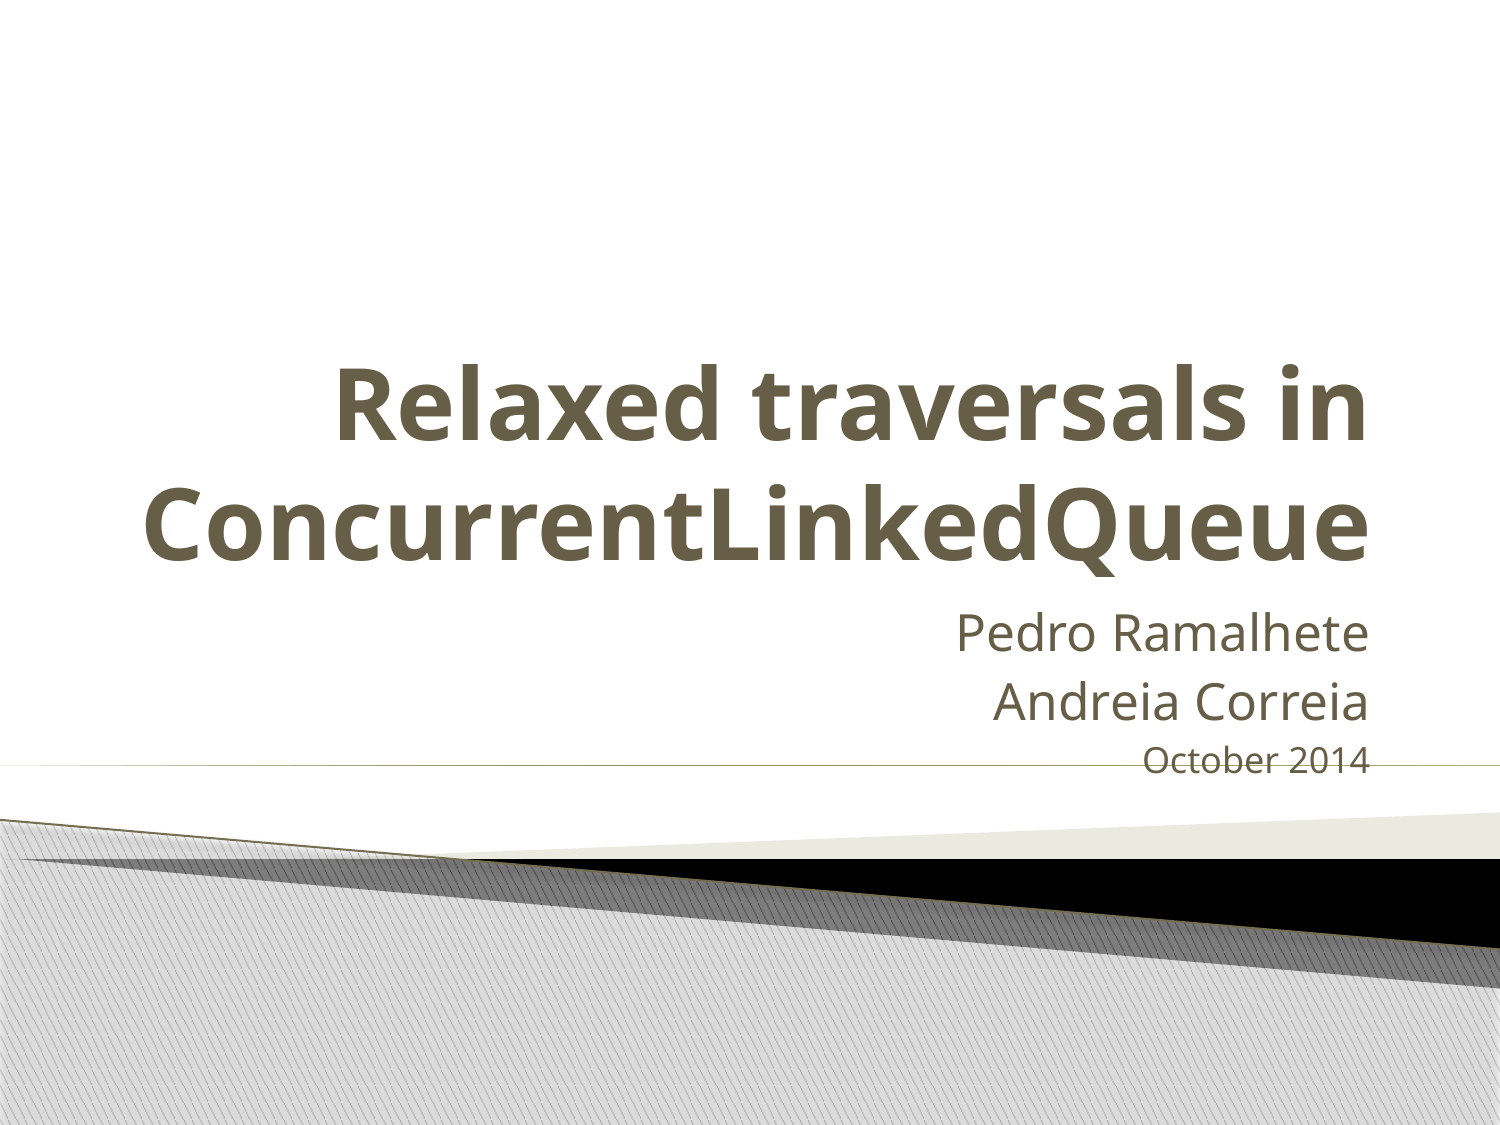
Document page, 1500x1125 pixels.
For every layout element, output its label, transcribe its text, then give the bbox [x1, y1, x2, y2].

title Relaxed traversals in ConcurrentLinkedQueue [112, 287, 1388, 588]
picture [5, 859, 1500, 989]
subtitle Pedro Ramalhete Andreia Correia October 2014 [112, 592, 1388, 790]
